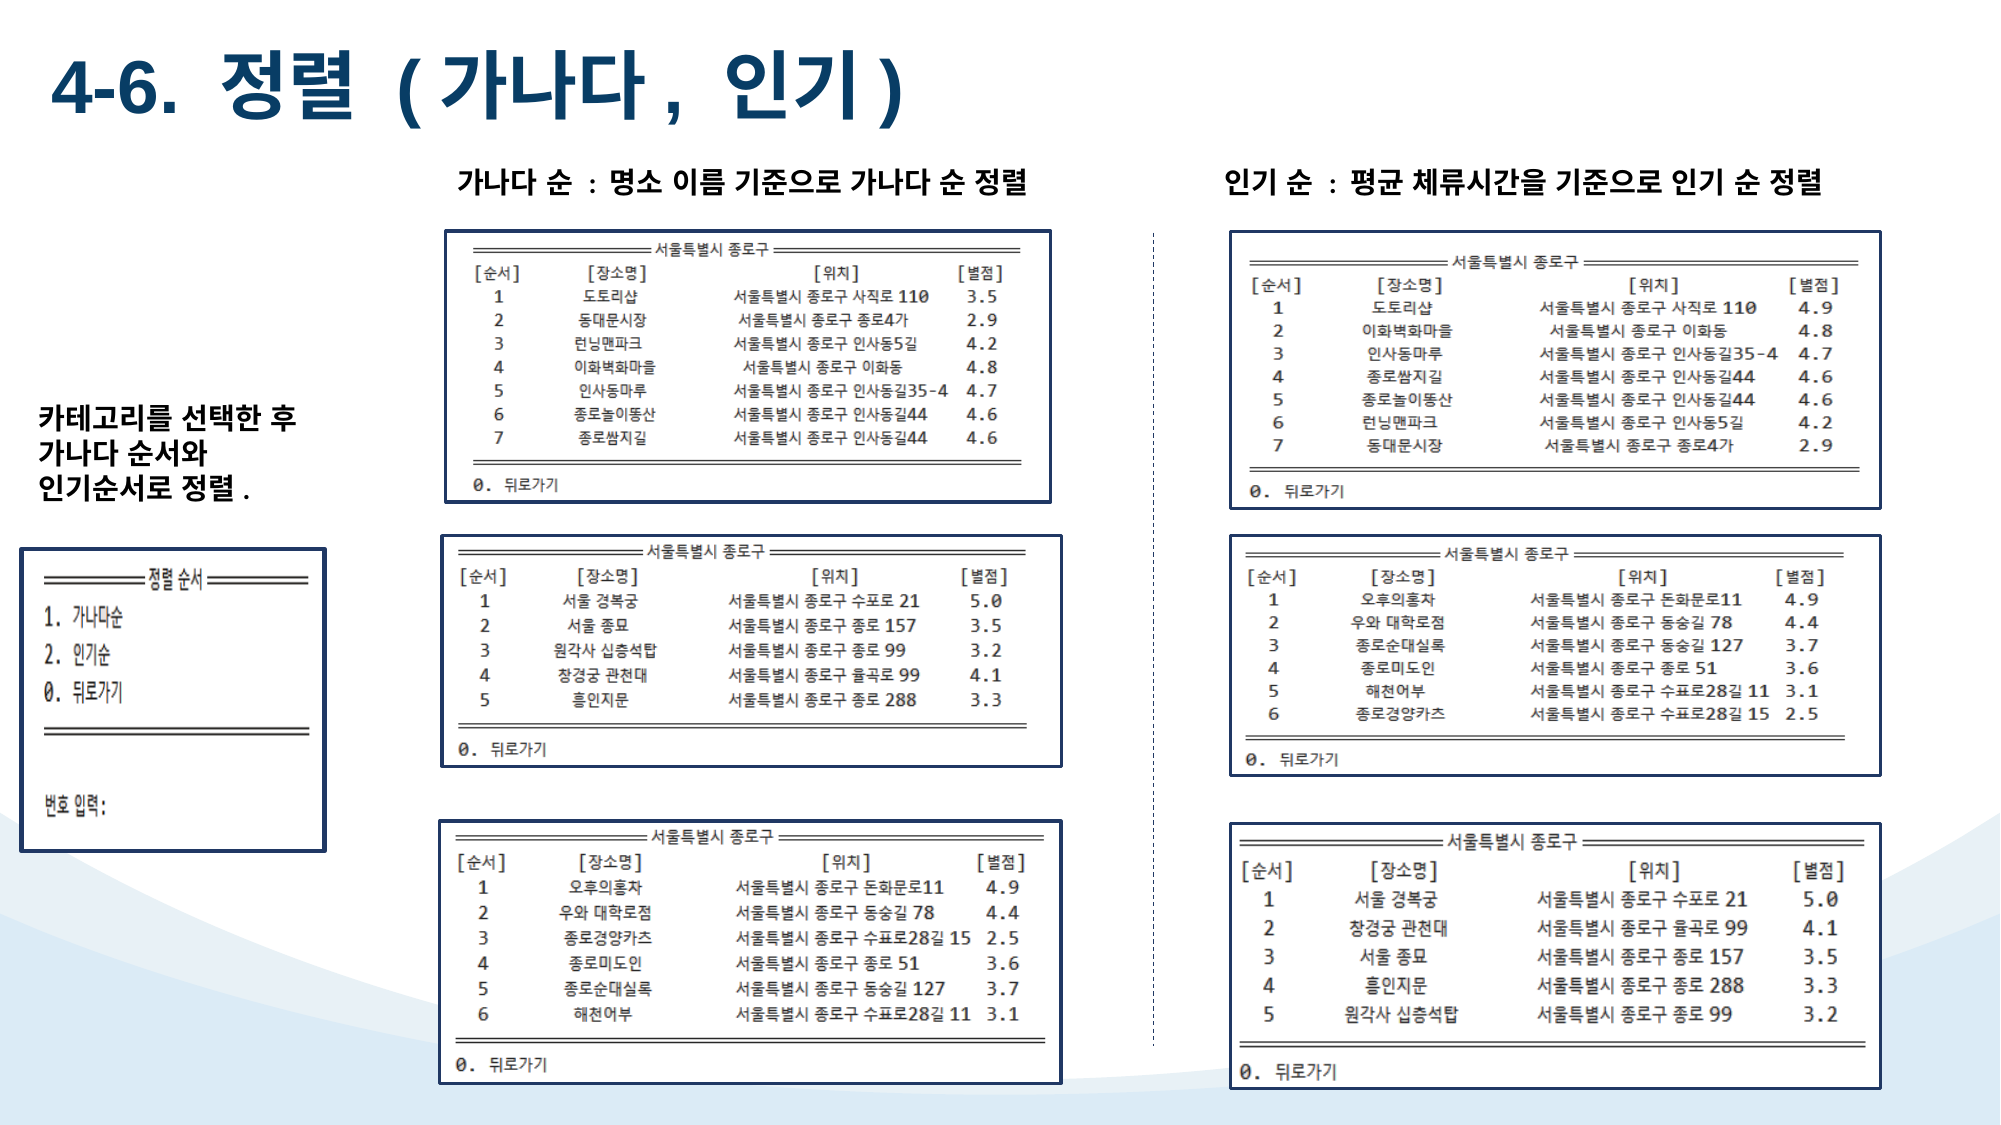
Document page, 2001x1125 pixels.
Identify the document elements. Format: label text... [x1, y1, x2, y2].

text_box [0, 812, 2000, 1125]
text_box 가나다 순 : 명소 이름 기준으로 가나다 순 정렬 [442, 156, 1059, 207]
picture [1232, 537, 1879, 774]
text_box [441, 232, 1060, 1082]
picture [1232, 825, 1879, 1087]
text_box 인기 순 : 평균 체류시간을 기준으로 인기 순 정렬 [1209, 156, 1902, 207]
text_box 4-6. 정렬 (가나다, 인기) [51, 38, 1374, 129]
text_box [23, 393, 347, 849]
picture [1232, 233, 1879, 507]
